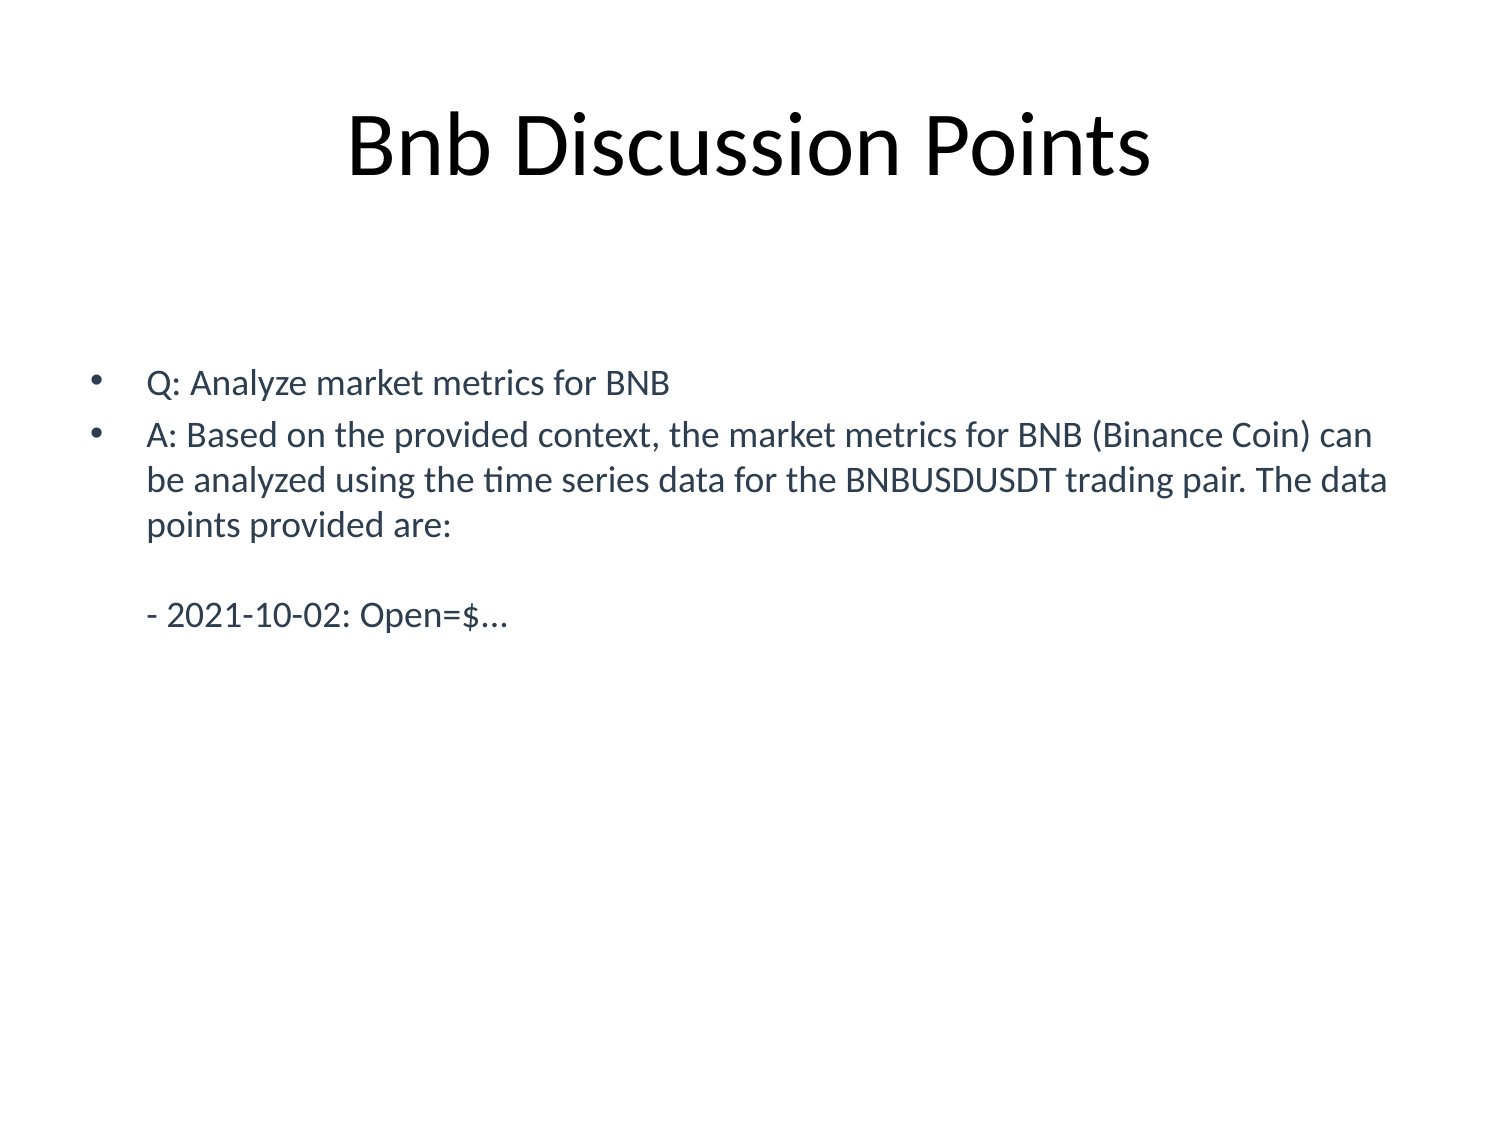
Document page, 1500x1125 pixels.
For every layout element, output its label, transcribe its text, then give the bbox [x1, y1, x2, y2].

title Bnb Discussion Points [75, 45, 1425, 233]
list Q: Analyze market metrics for BNB A: Based on the provided context, the market metrics for BNB (Binance Coin) can be analyzed using the time series data for the BNBUSDUSDT trading pair. The data points provided are: - 2021-10-02: Open=$... [75, 262, 1425, 1005]
